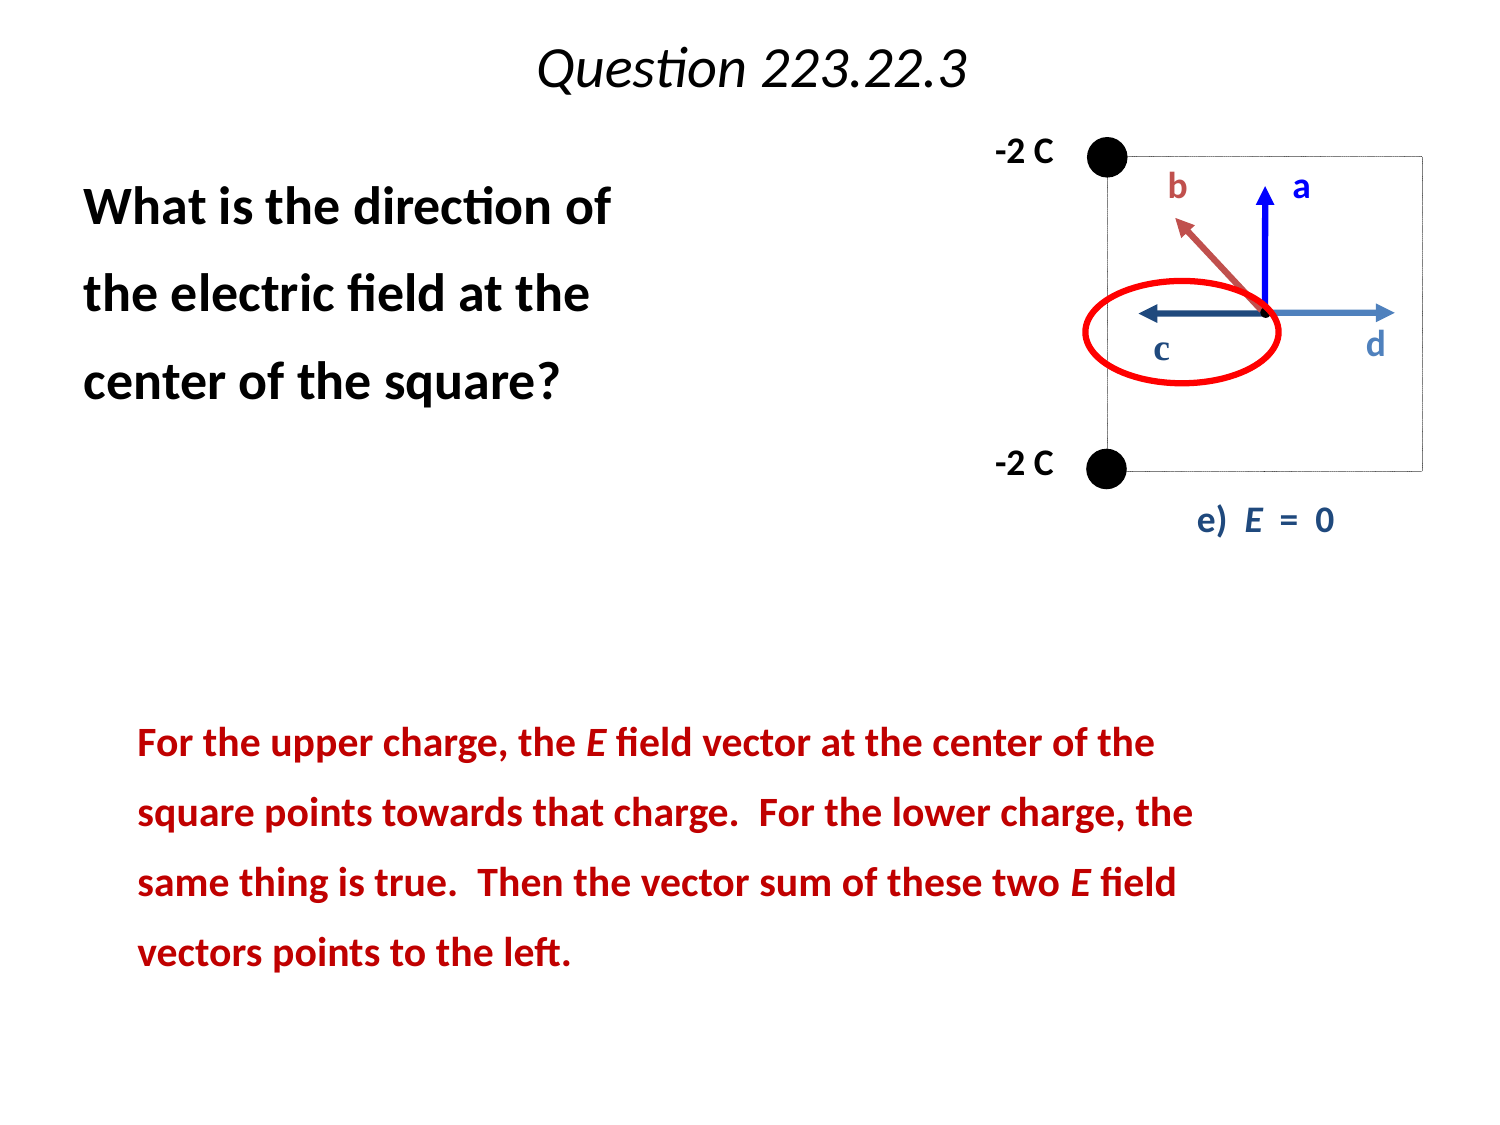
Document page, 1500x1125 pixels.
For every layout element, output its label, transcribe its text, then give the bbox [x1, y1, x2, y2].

text_box e) E = 0 [1182, 513, 1350, 548]
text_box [961, 123, 1423, 505]
list What is the direction of the electric field at the center of the square? [0, 140, 631, 433]
title Question 223.22.3 [153, 0, 1350, 138]
text_box For the upper charge, the E field vector at the center of the square points towards that charge. For the lower charge, the same thing is true. Then the vector sum of these two E field vectors points to the left. [75, 687, 1232, 983]
